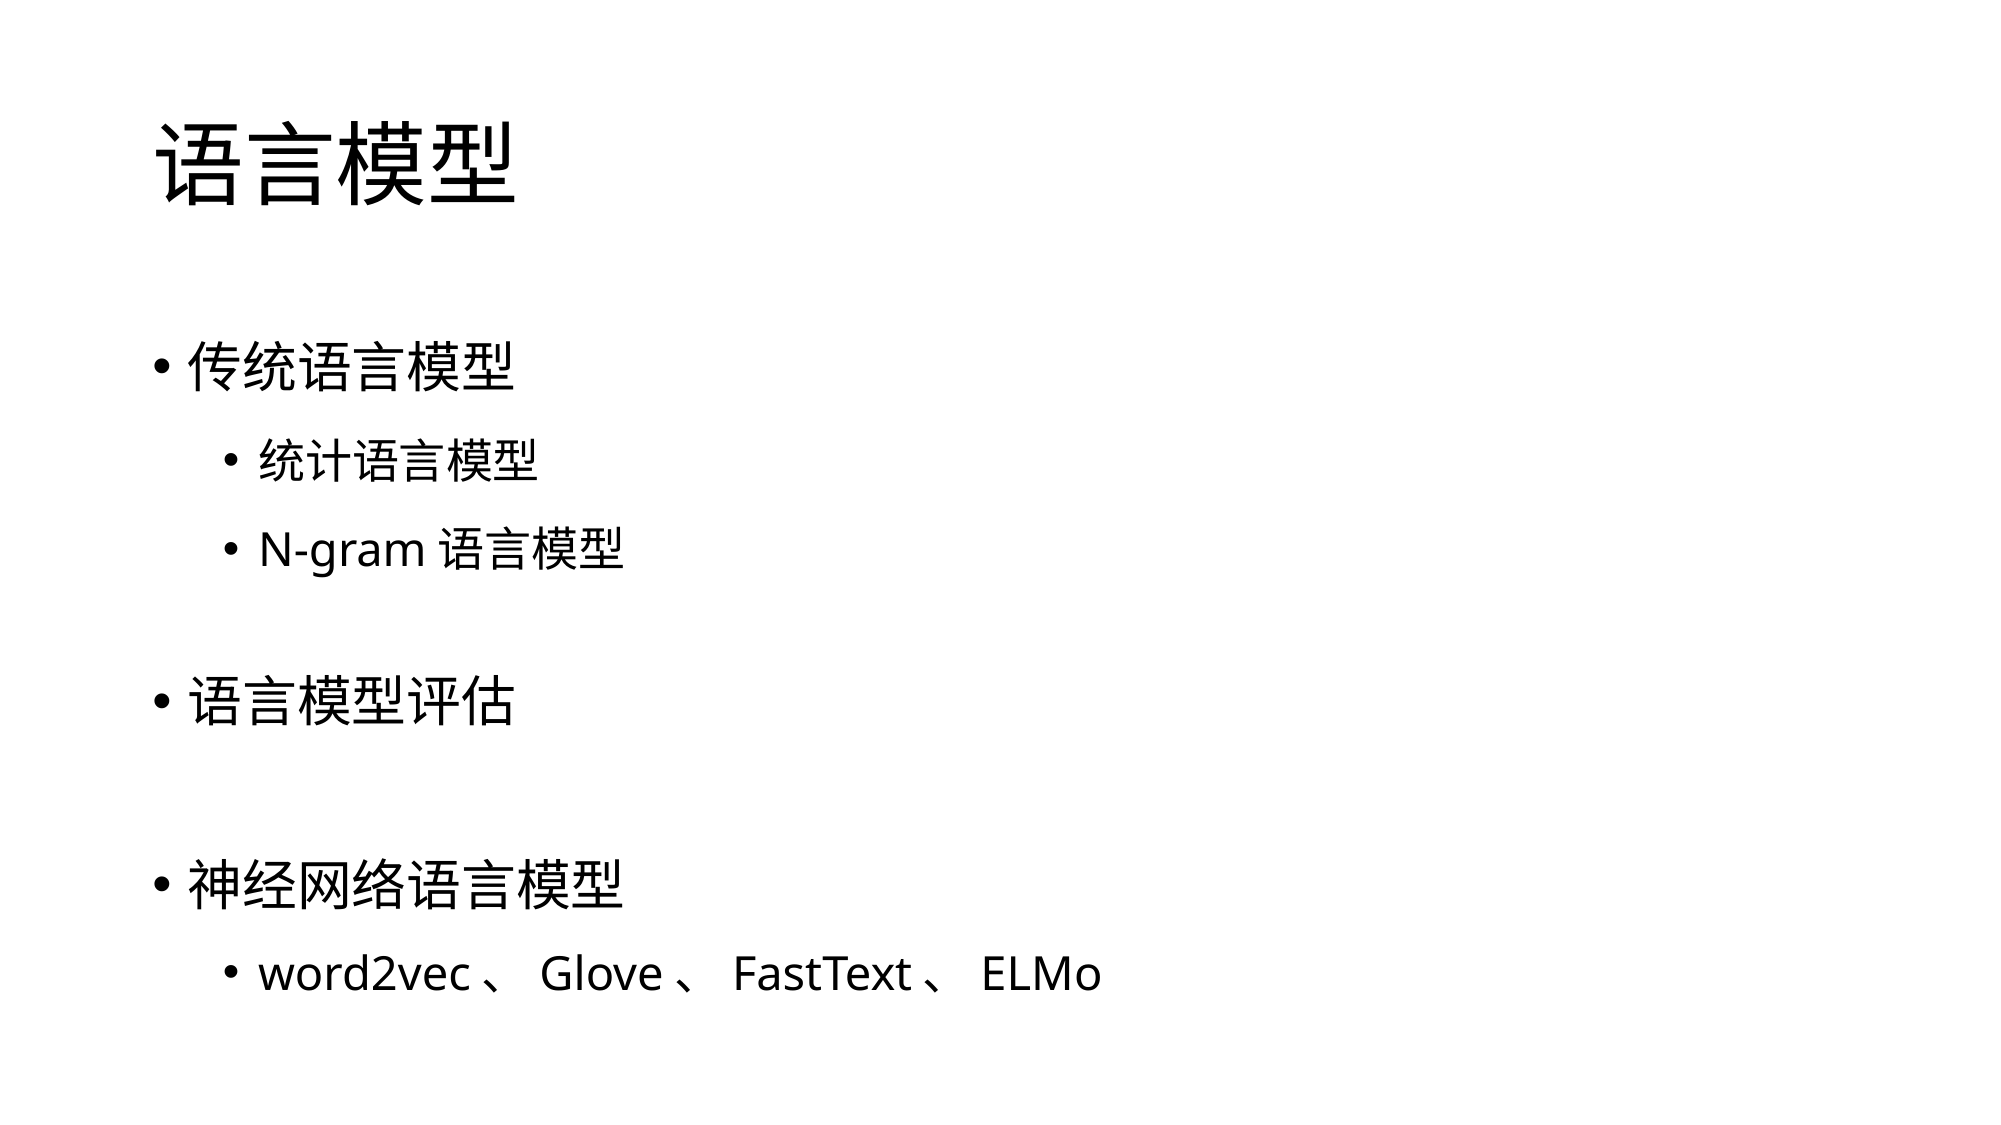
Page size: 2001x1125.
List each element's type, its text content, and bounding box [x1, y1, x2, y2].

title 语言模型 [137, 59, 1863, 278]
list 传统语言模型 统计语言模型 N-gram语言模型 语言模型评估 神经网络语言模型 word2vec、Glove、FastText、ELMo [137, 299, 1863, 1014]
